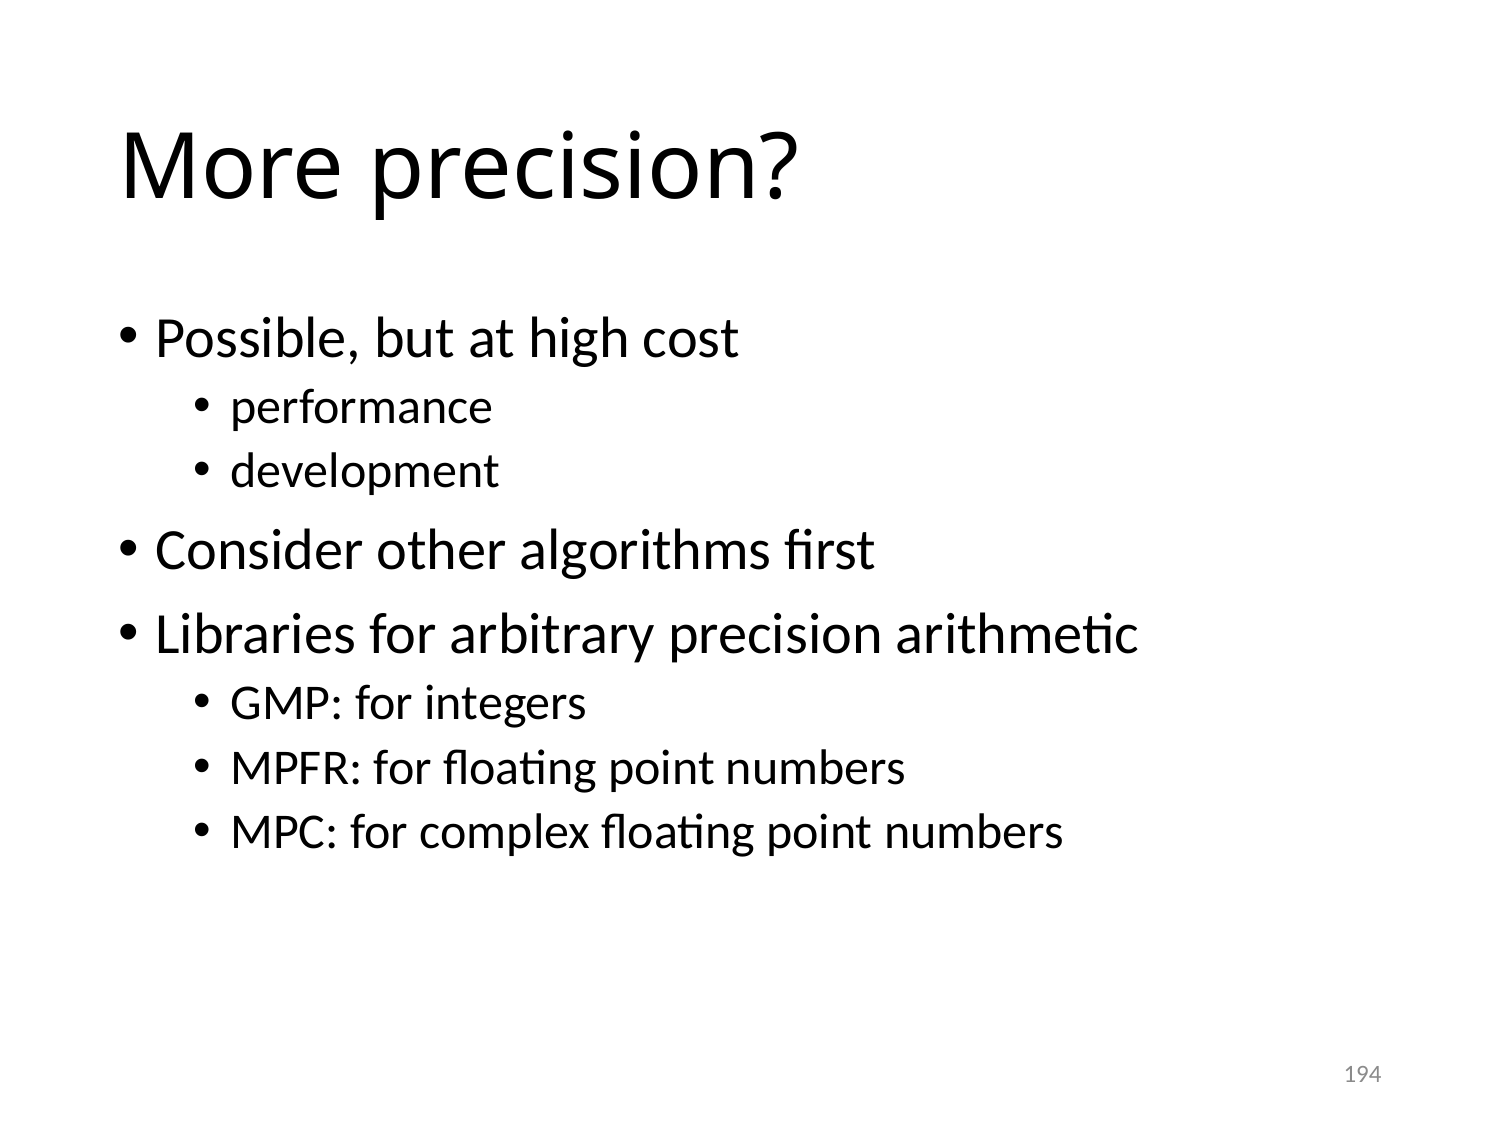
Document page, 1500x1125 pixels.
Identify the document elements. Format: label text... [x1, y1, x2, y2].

slide_number 194 [1059, 1042, 1397, 1103]
title More precision? [103, 59, 1397, 278]
list Possible, but at high cost performance development Consider other algorithms first Libraries for arbitrary precision arithmetic GMP: for integers MPFR: for floating point numbers MPC: for complex floating point numbers [103, 299, 1397, 1014]
